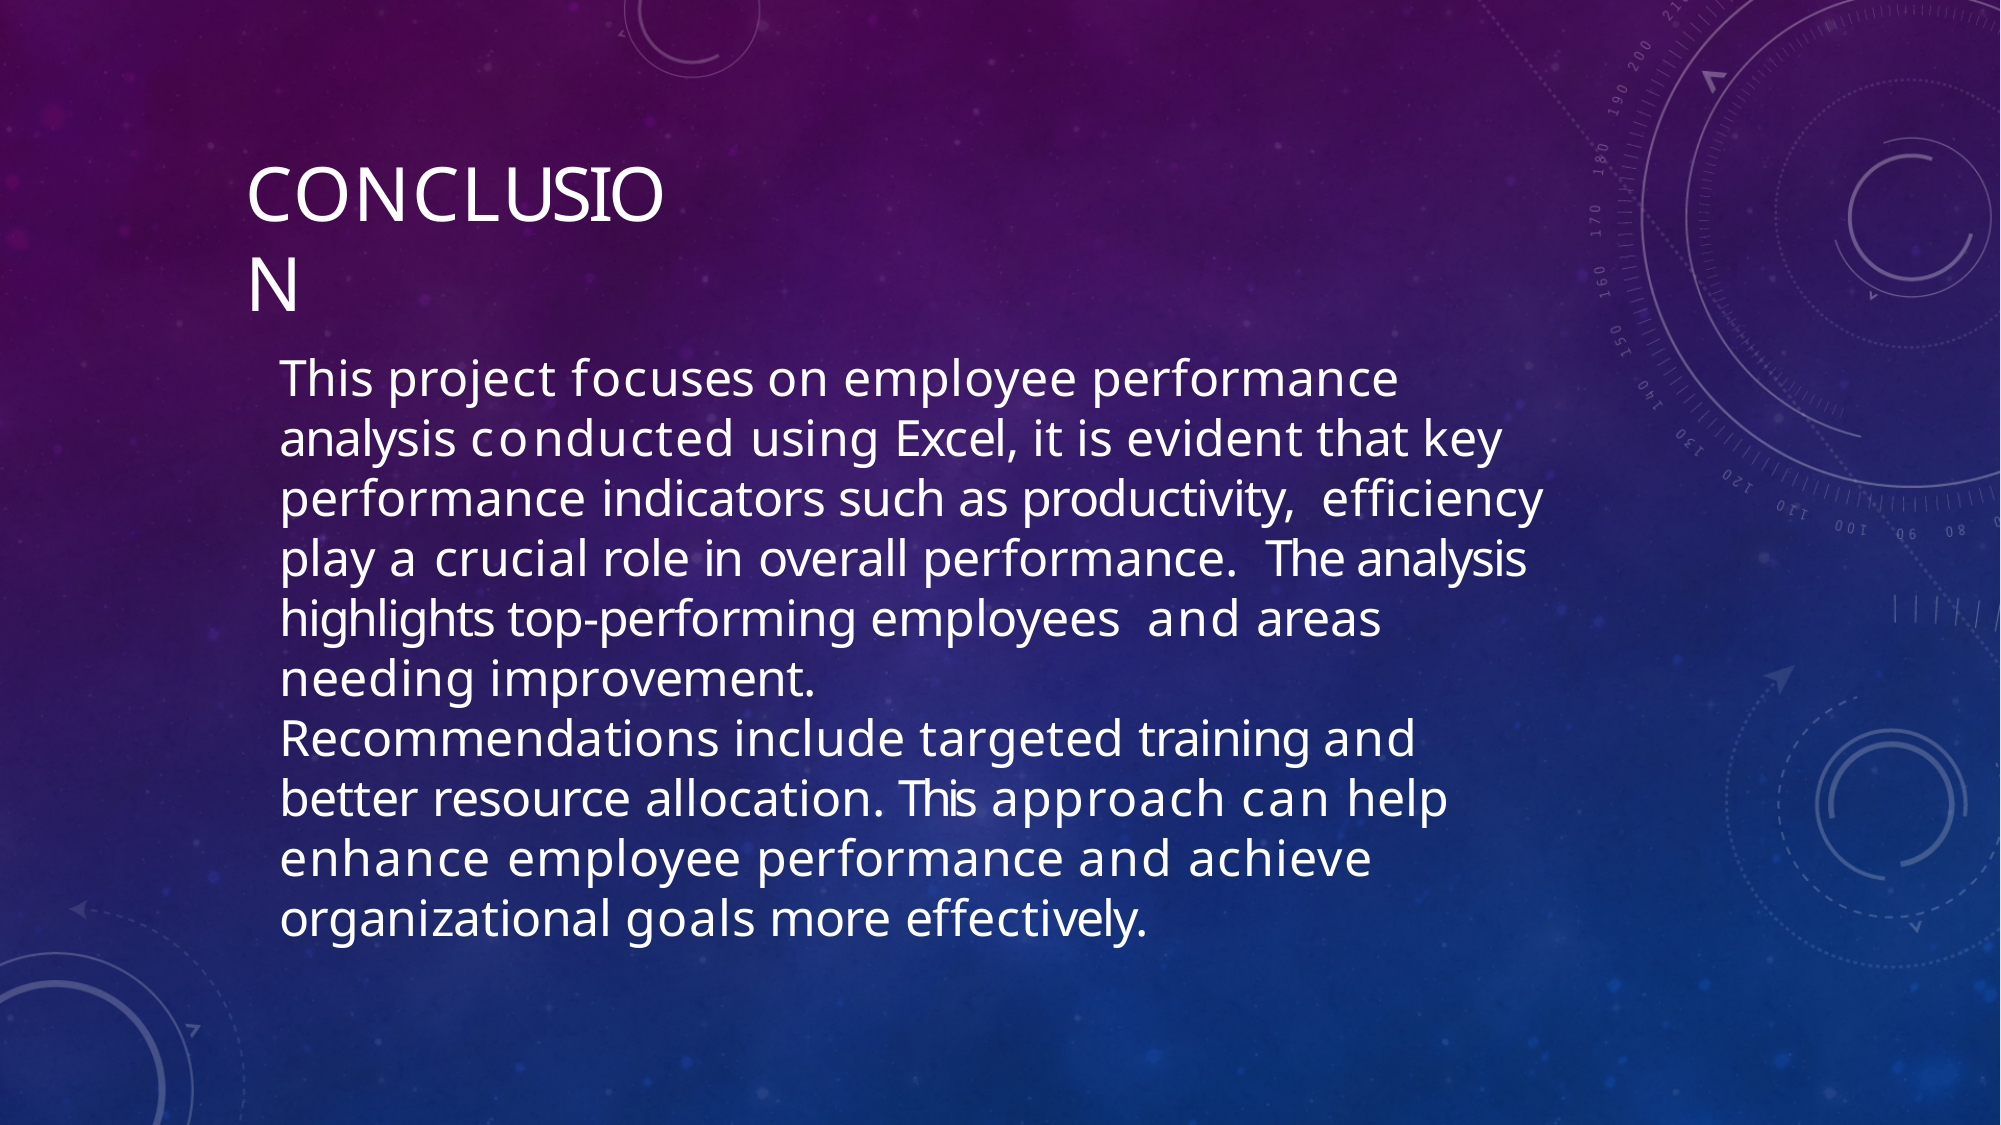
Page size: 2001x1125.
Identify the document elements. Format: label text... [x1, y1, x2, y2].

picture [0, 0, 2001, 1125]
text_box This project focuses on employee performance analysis conducted using Excel, it is evident that key performance indicators such as productivity, efficiency play a crucial role in overall performance. The analysis highlights top-performing employees and areas needing improvement. Recommendations include targeted training and better resource allocation. This approach can help enhance employee performance and achieve organizational goals more effectively. [277, 344, 1547, 947]
title CONCLUSION [243, 140, 688, 331]
